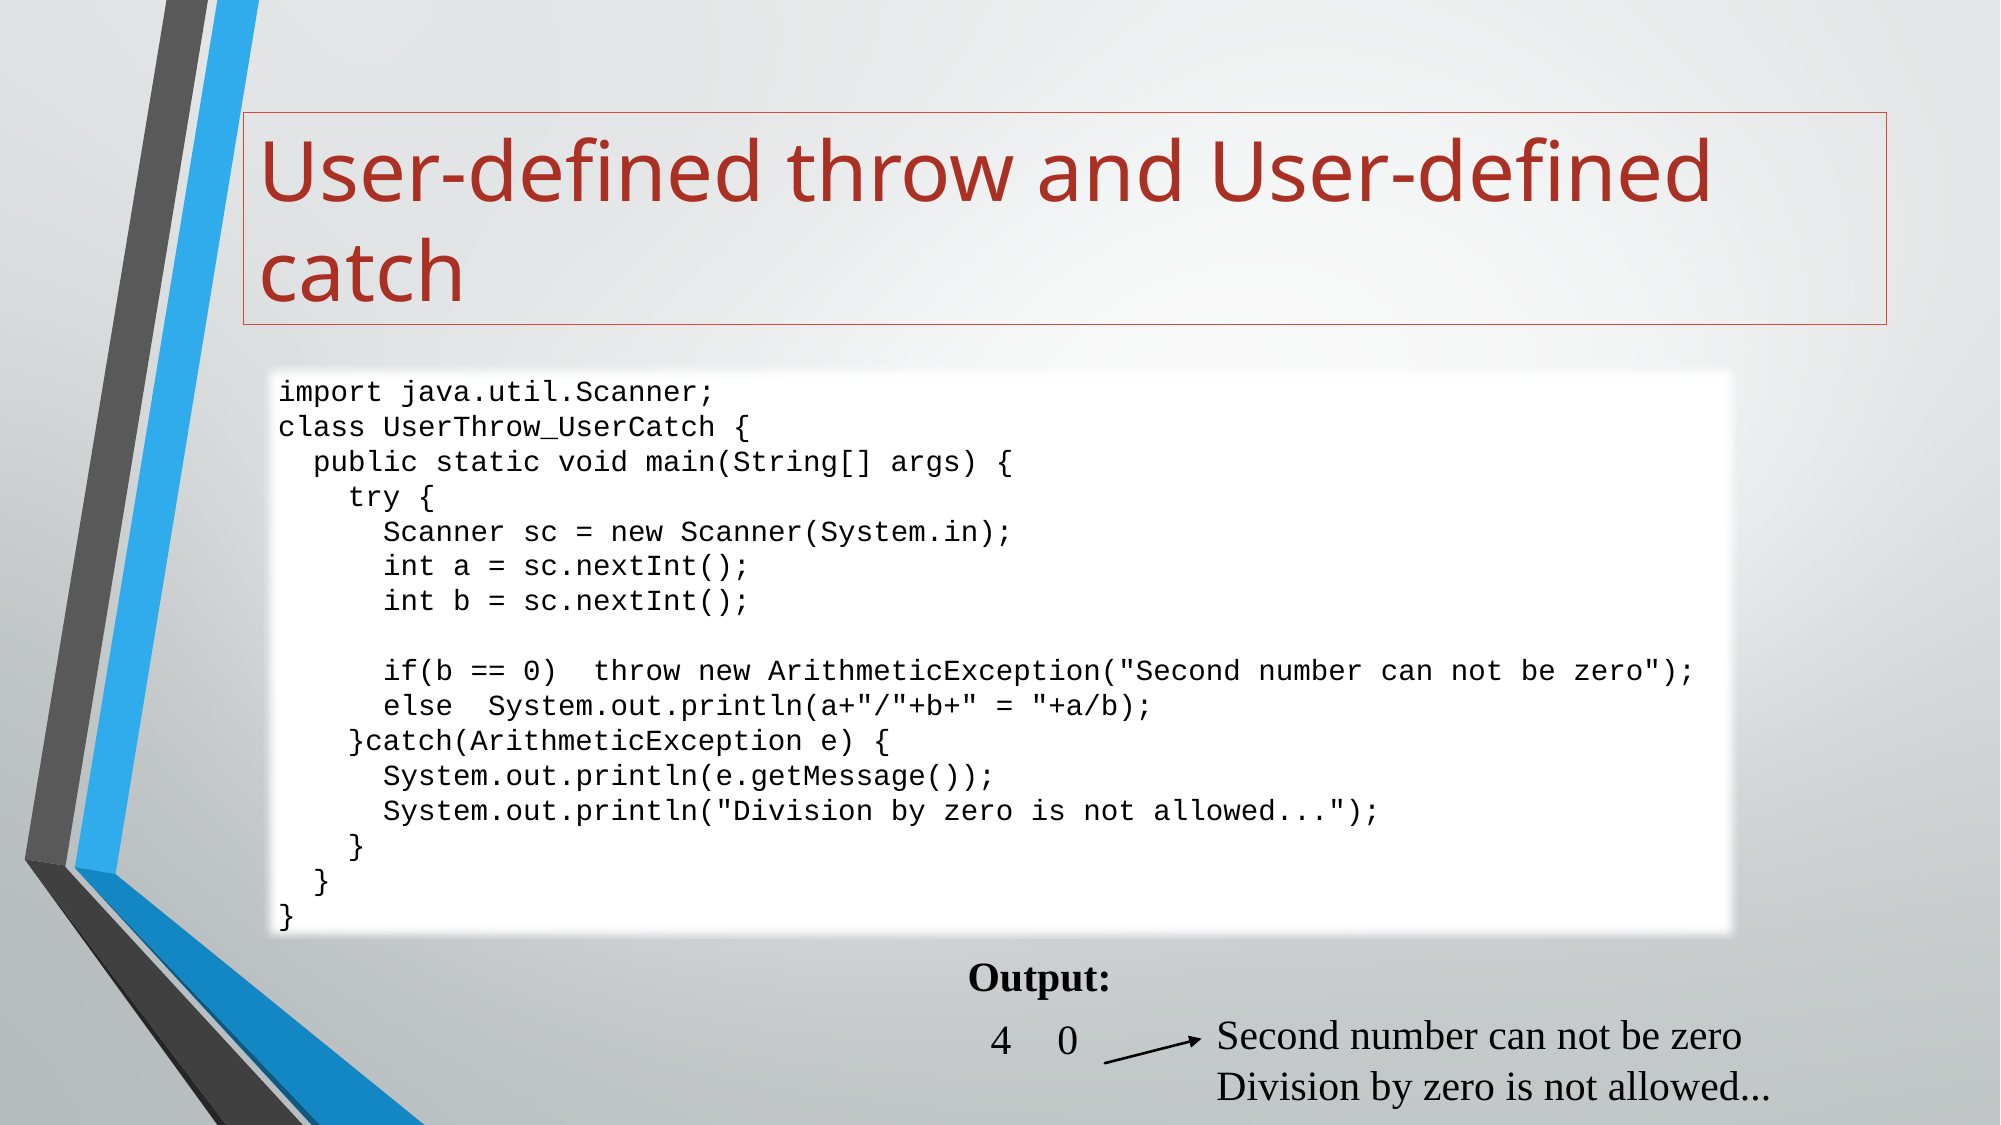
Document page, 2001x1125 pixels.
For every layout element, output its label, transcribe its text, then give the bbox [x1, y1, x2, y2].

text_box Output: [952, 942, 1140, 1008]
text_box import java.util.Scanner; class UserThrow_UserCatch { public static void main(String[] args) { try { Scanner sc = new Scanner(System.in); int a = sc.nextInt(); int b = sc.nextInt(); if(b == 0) throw new ArithmeticException("Second number can not be zero"); else System.out.println(a+"/"+b+" = "+a/b); }catch(ArithmeticException e) { System.out.println(e.getMessage()); System.out.println("Division by zero is not allowed..."); } } } [279, 380, 1725, 927]
title User-defined throw and User-defined catch [243, 112, 1887, 325]
text_box Second number can not be zero Division by zero is not allowed... [1201, 1000, 1803, 1116]
text_box 4 0 [965, 1005, 1105, 1121]
